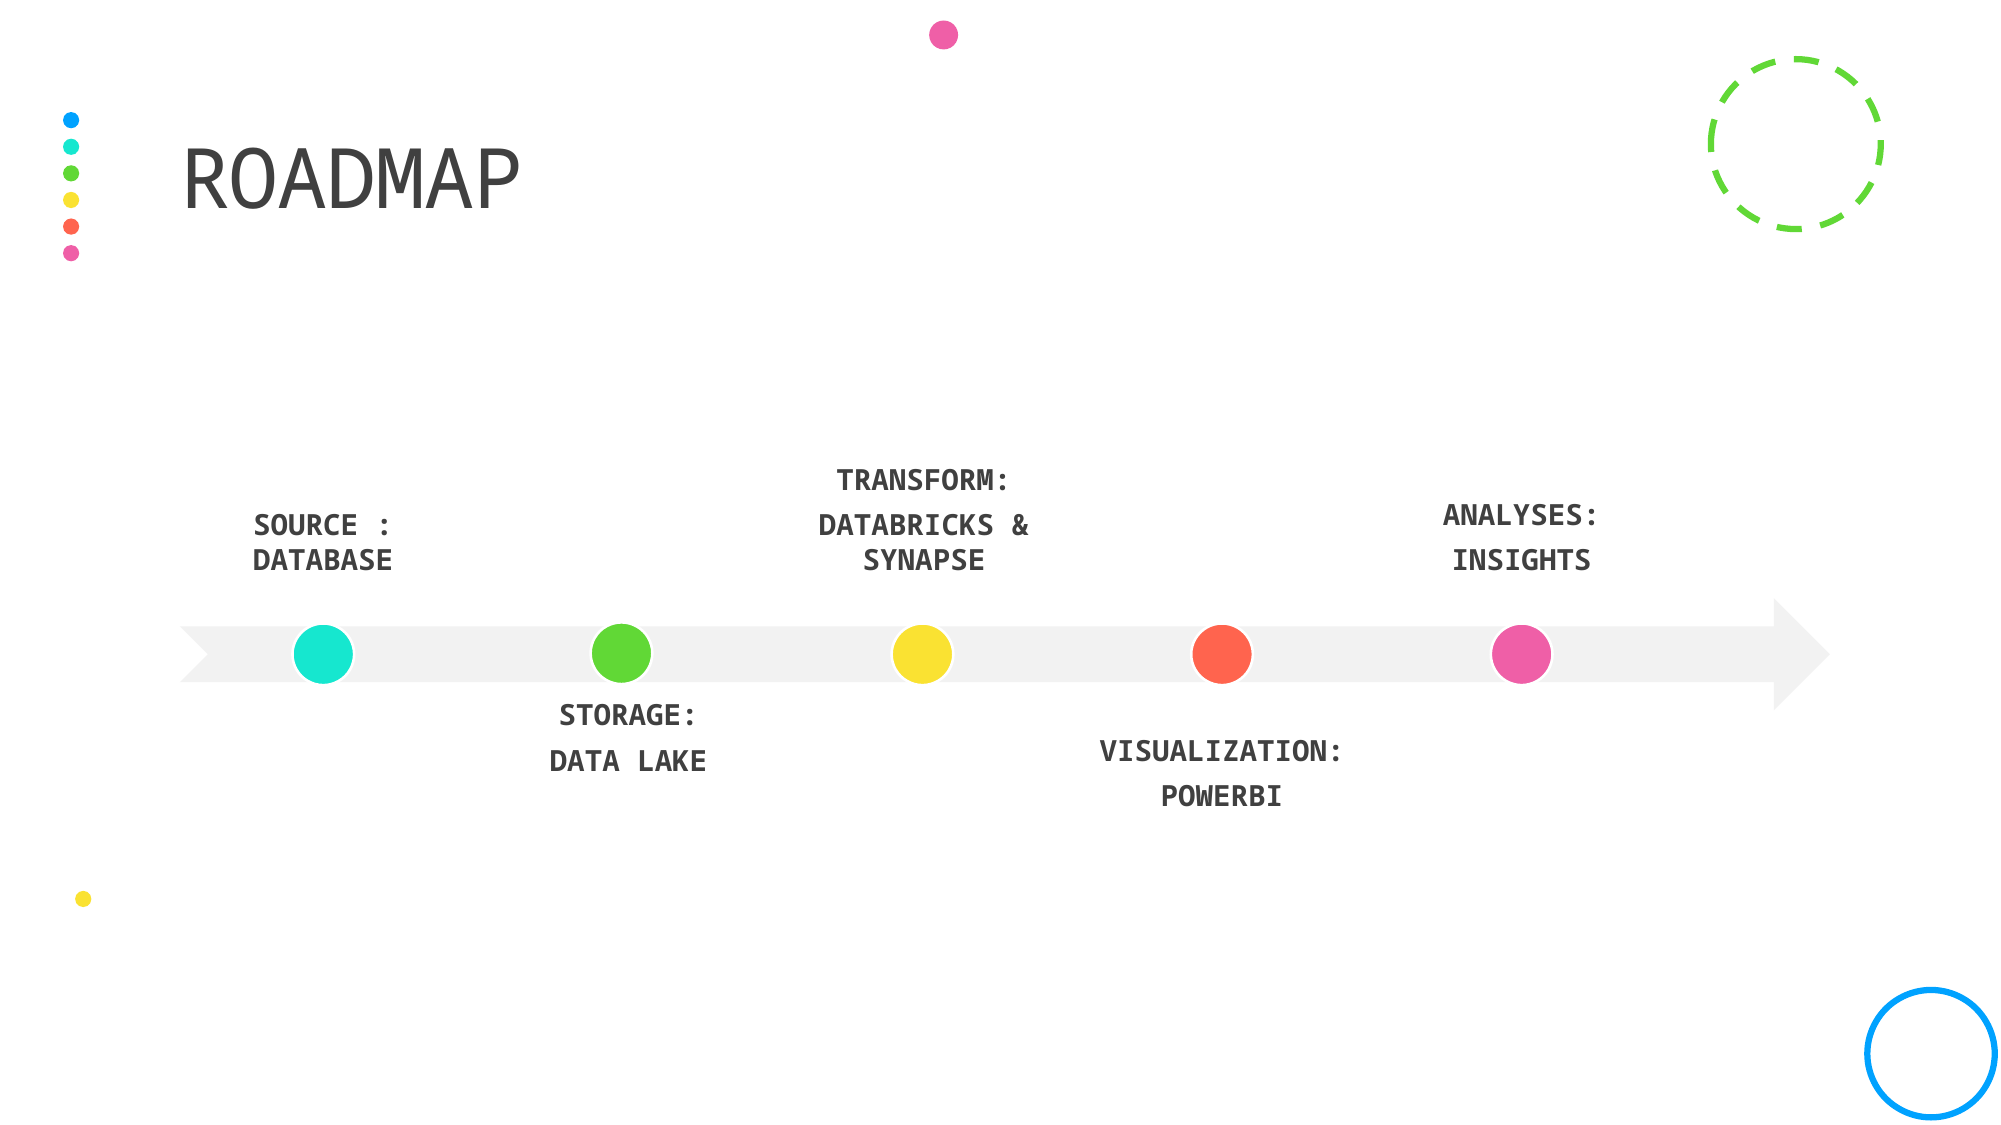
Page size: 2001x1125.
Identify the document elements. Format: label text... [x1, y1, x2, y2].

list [179, 345, 1831, 964]
title Roadmap [180, 69, 1830, 294]
